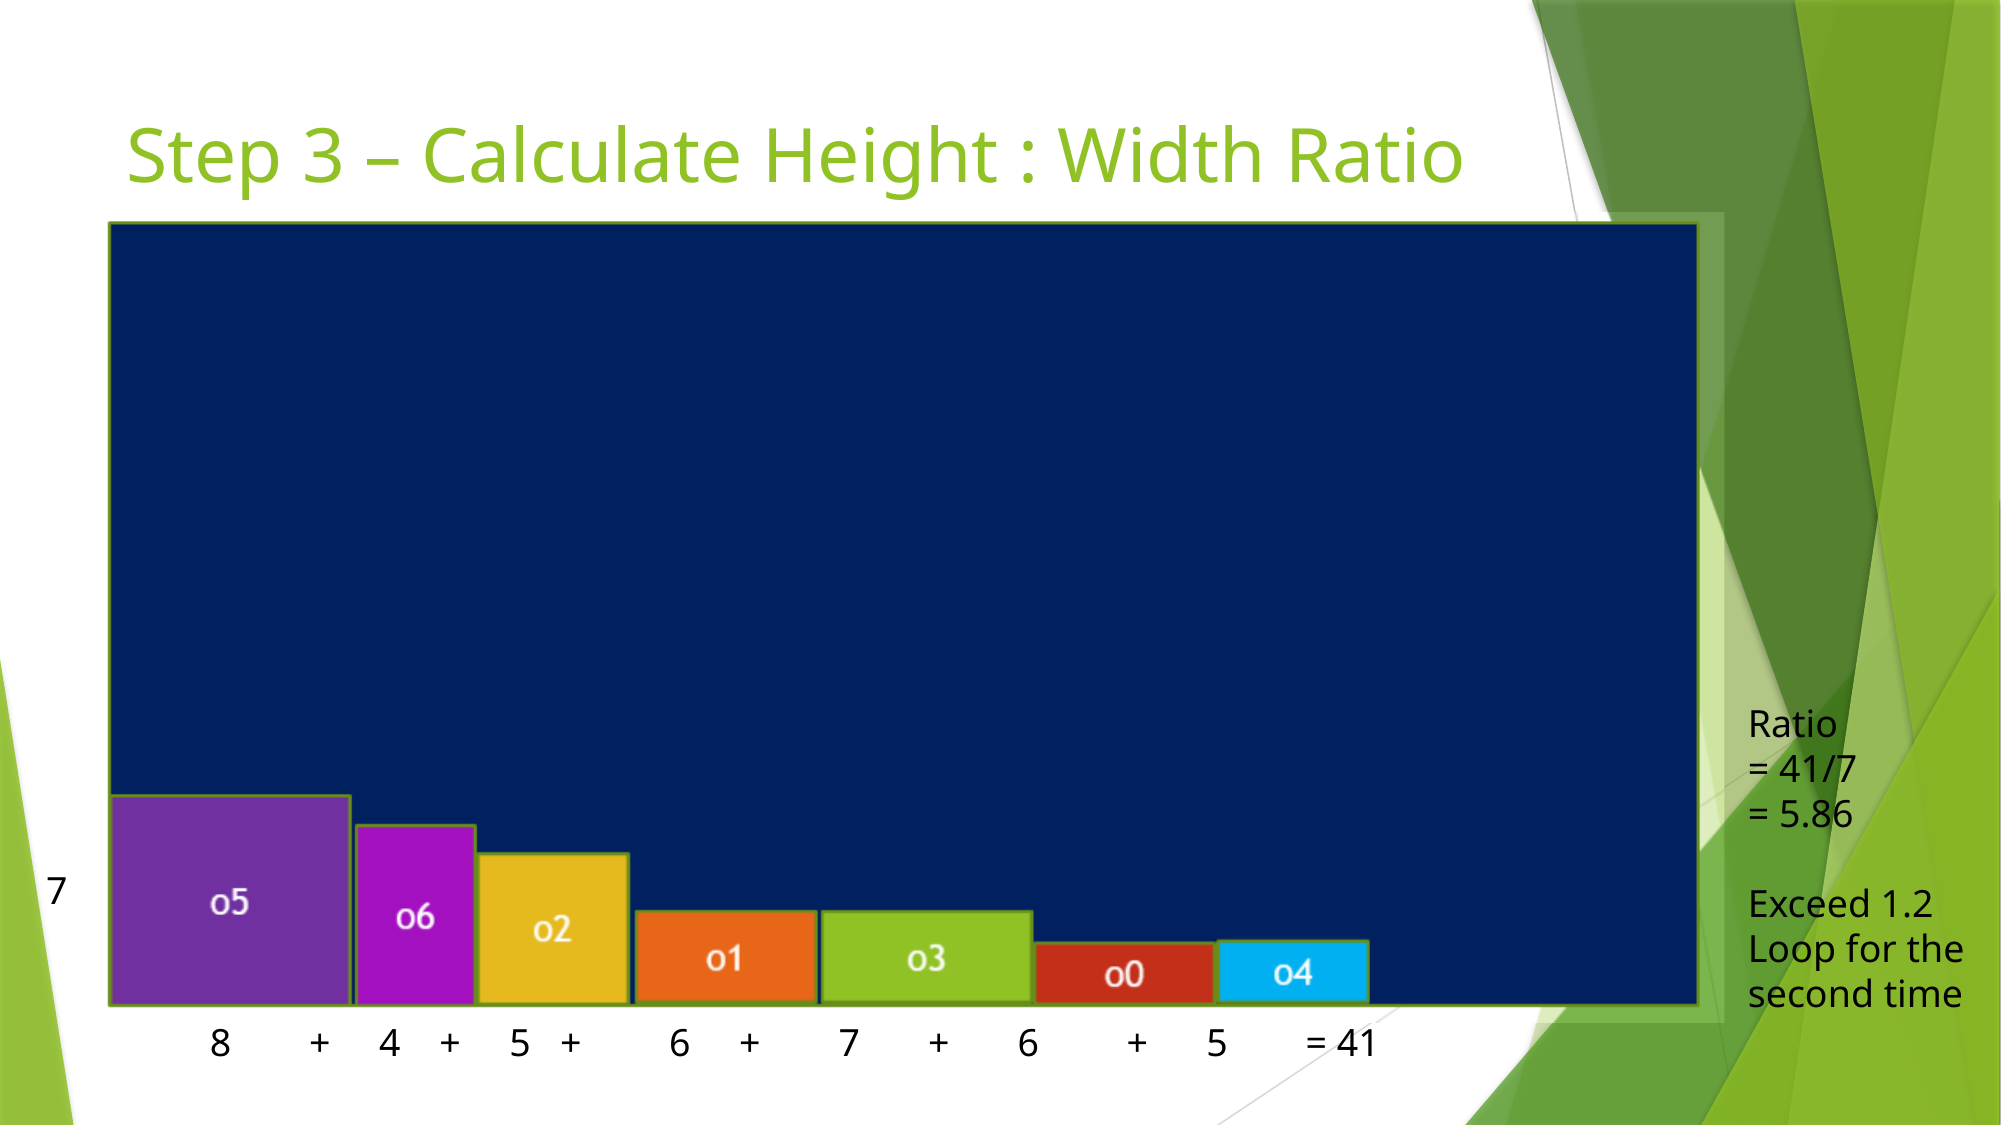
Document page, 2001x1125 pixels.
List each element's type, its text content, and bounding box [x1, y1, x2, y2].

title Step 3 – Calculate Height : Width Ratio [111, 99, 1522, 211]
text_box 7 [31, 859, 86, 919]
text_box 8 + 4 + 5 + 6 + 7 + 6 + 5 = 41 [195, 1029, 1597, 1072]
picture [91, 211, 1725, 1023]
text_box Ratio = 41/7 = 5.86 Exceed 1.2 Loop for the second time [1733, 692, 2000, 1023]
